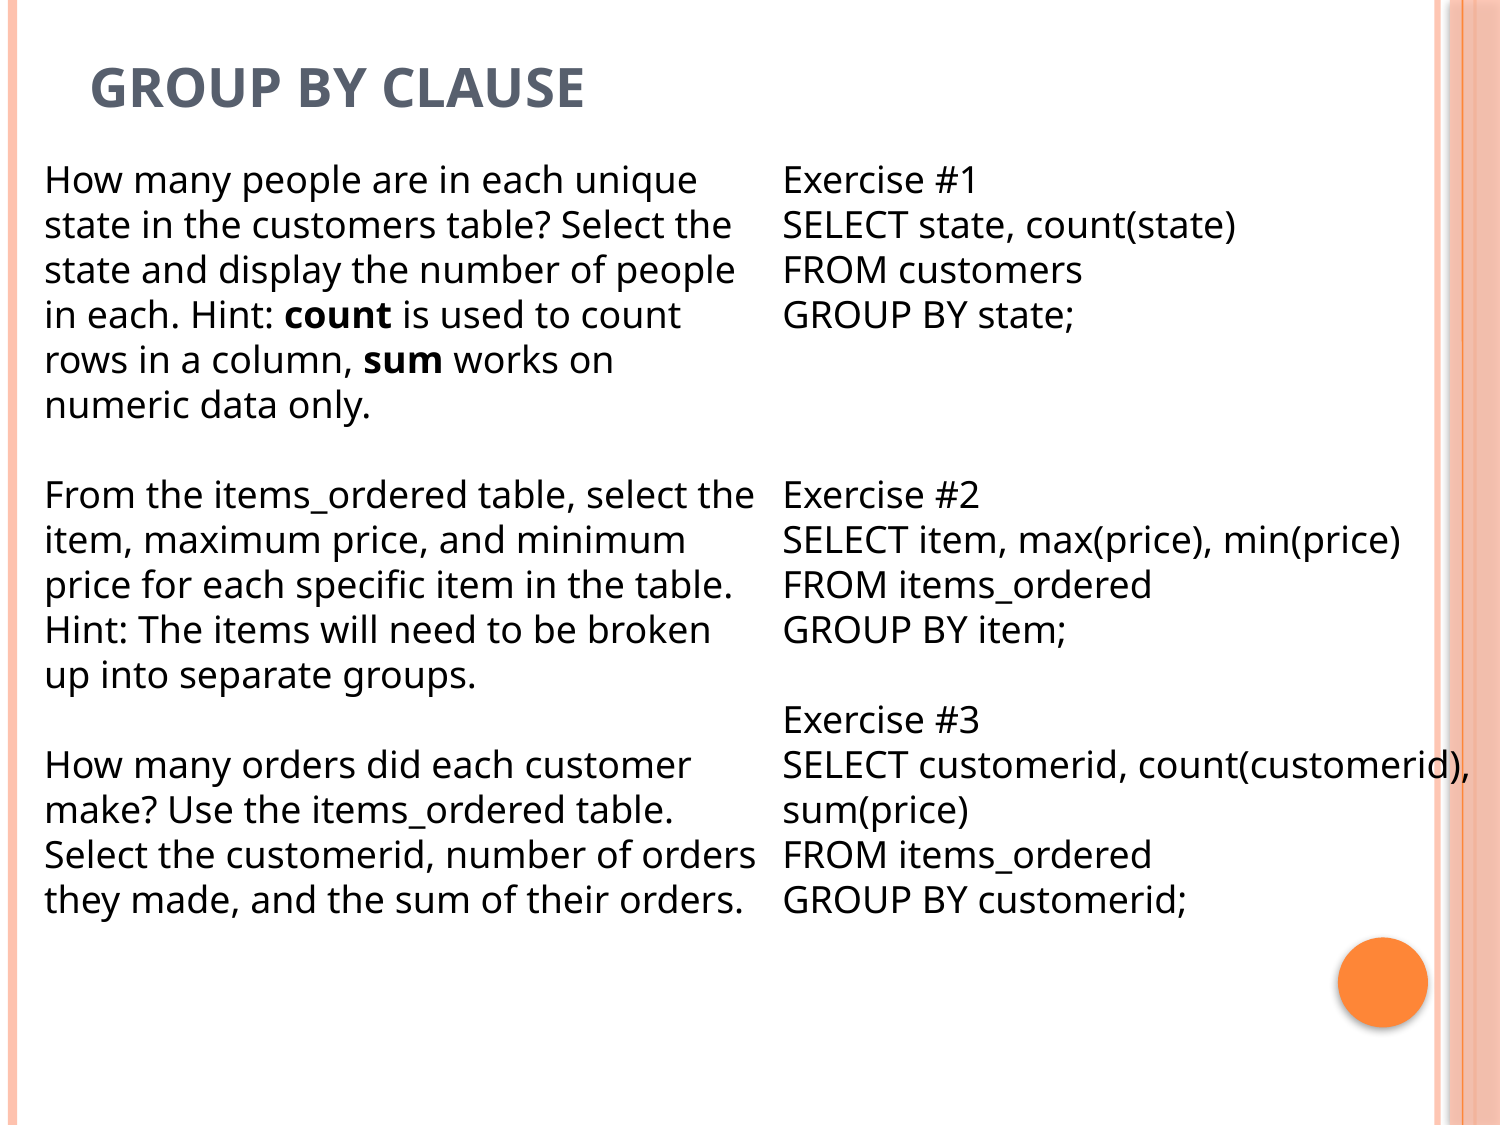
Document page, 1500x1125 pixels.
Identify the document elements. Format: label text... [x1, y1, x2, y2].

text_box How many people are in each unique state in the customers table? Select the state and display the number of people in each. Hint: count is used to count rows in a column, sum works on numeric data only. From the items_ordered table, select the item, maximum price, and minimum price for each specific item in the table. Hint: The items will need to be broken up into separate groups. How many orders did each customer make? Use the items_ordered table. Select the customerid, number of orders they made, and the sum of their orders. [29, 148, 767, 929]
title GROUP BY clause [75, 45, 762, 126]
text_box Exercise #1 SELECT state, count(state) FROM customers GROUP BY state; Exercise #2 SELECT item, max(price), min(price) FROM items_ordered GROUP BY item; Exercise #3 SELECT customerid, count(customerid), sum(price) FROM items_ordered GROUP BY customerid; [767, 148, 1500, 929]
